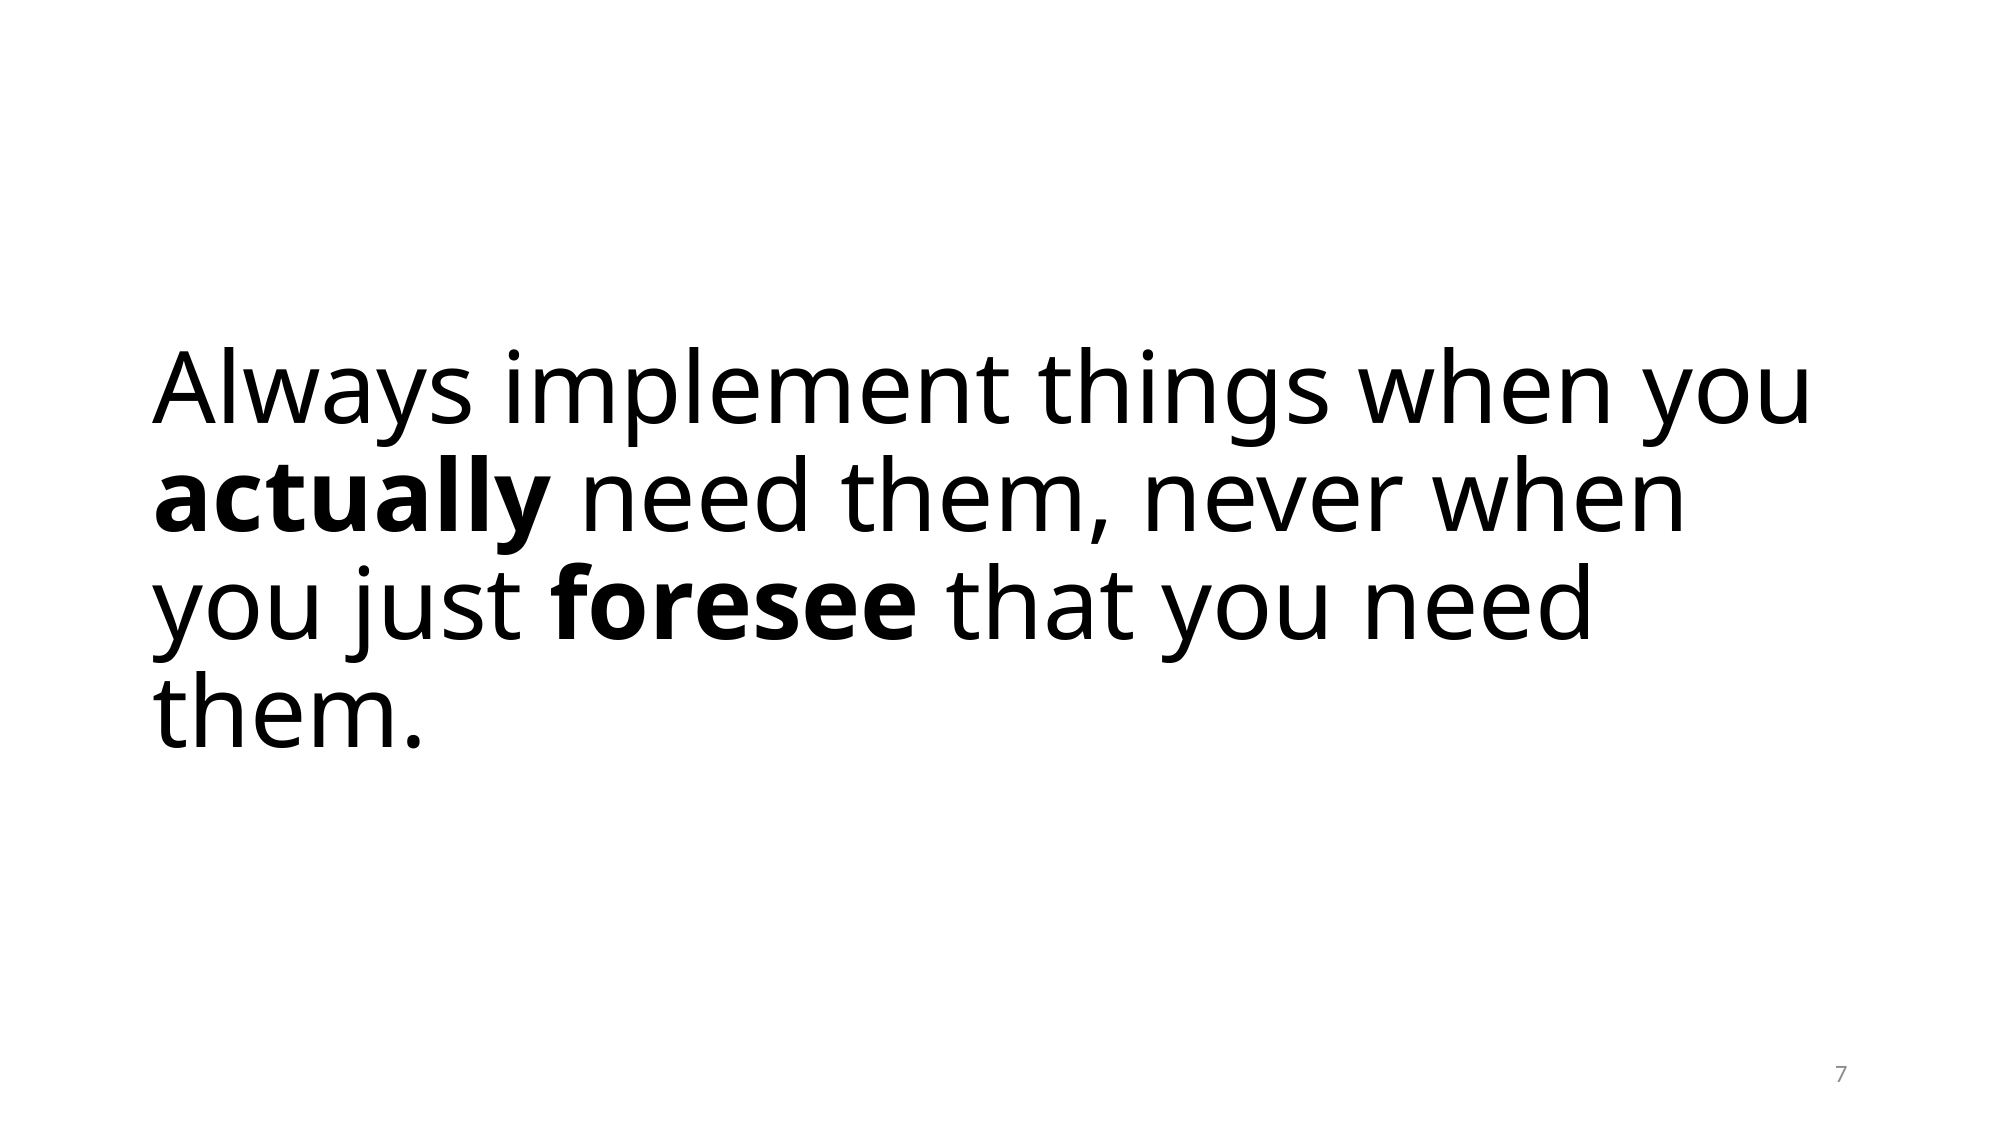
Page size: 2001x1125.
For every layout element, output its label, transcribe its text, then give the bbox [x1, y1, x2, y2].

list Always implement things when you actually need them, never when you just foresee that you need them. [137, 93, 1863, 1014]
slide_number 7 [1412, 1042, 1863, 1103]
